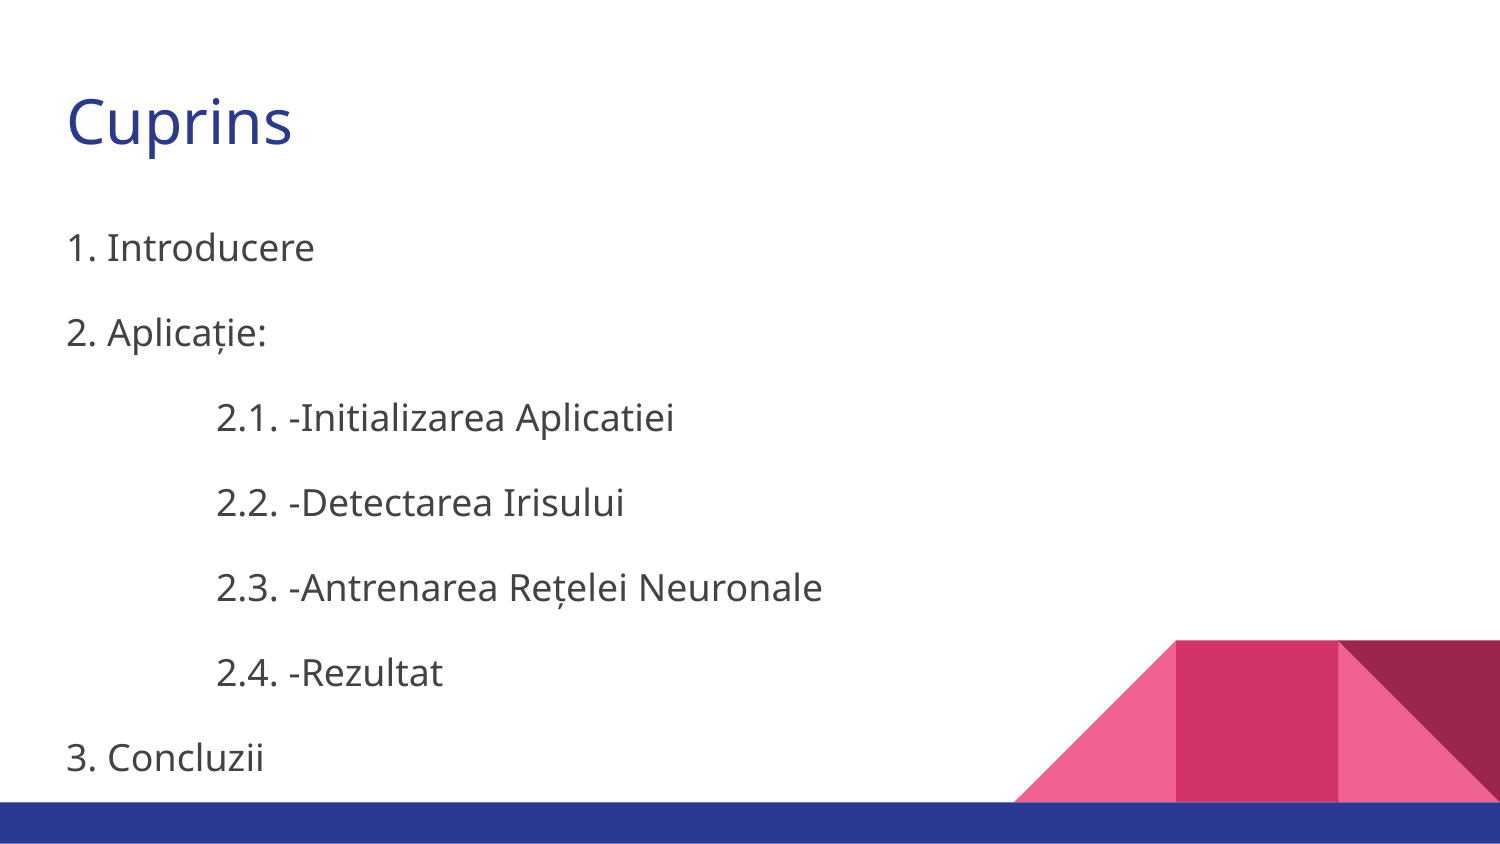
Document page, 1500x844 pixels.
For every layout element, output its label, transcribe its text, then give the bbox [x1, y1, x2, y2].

title Cuprins [51, 67, 1449, 167]
list 1. Introducere 2. Aplicație: 2.1. -Initializarea Aplicatiei 2.2. -Detectarea Irisului 2.3. -Antrenarea Rețelei Neuronale 2.4. -Rezultat 3. Concluzii [51, 201, 1449, 750]
